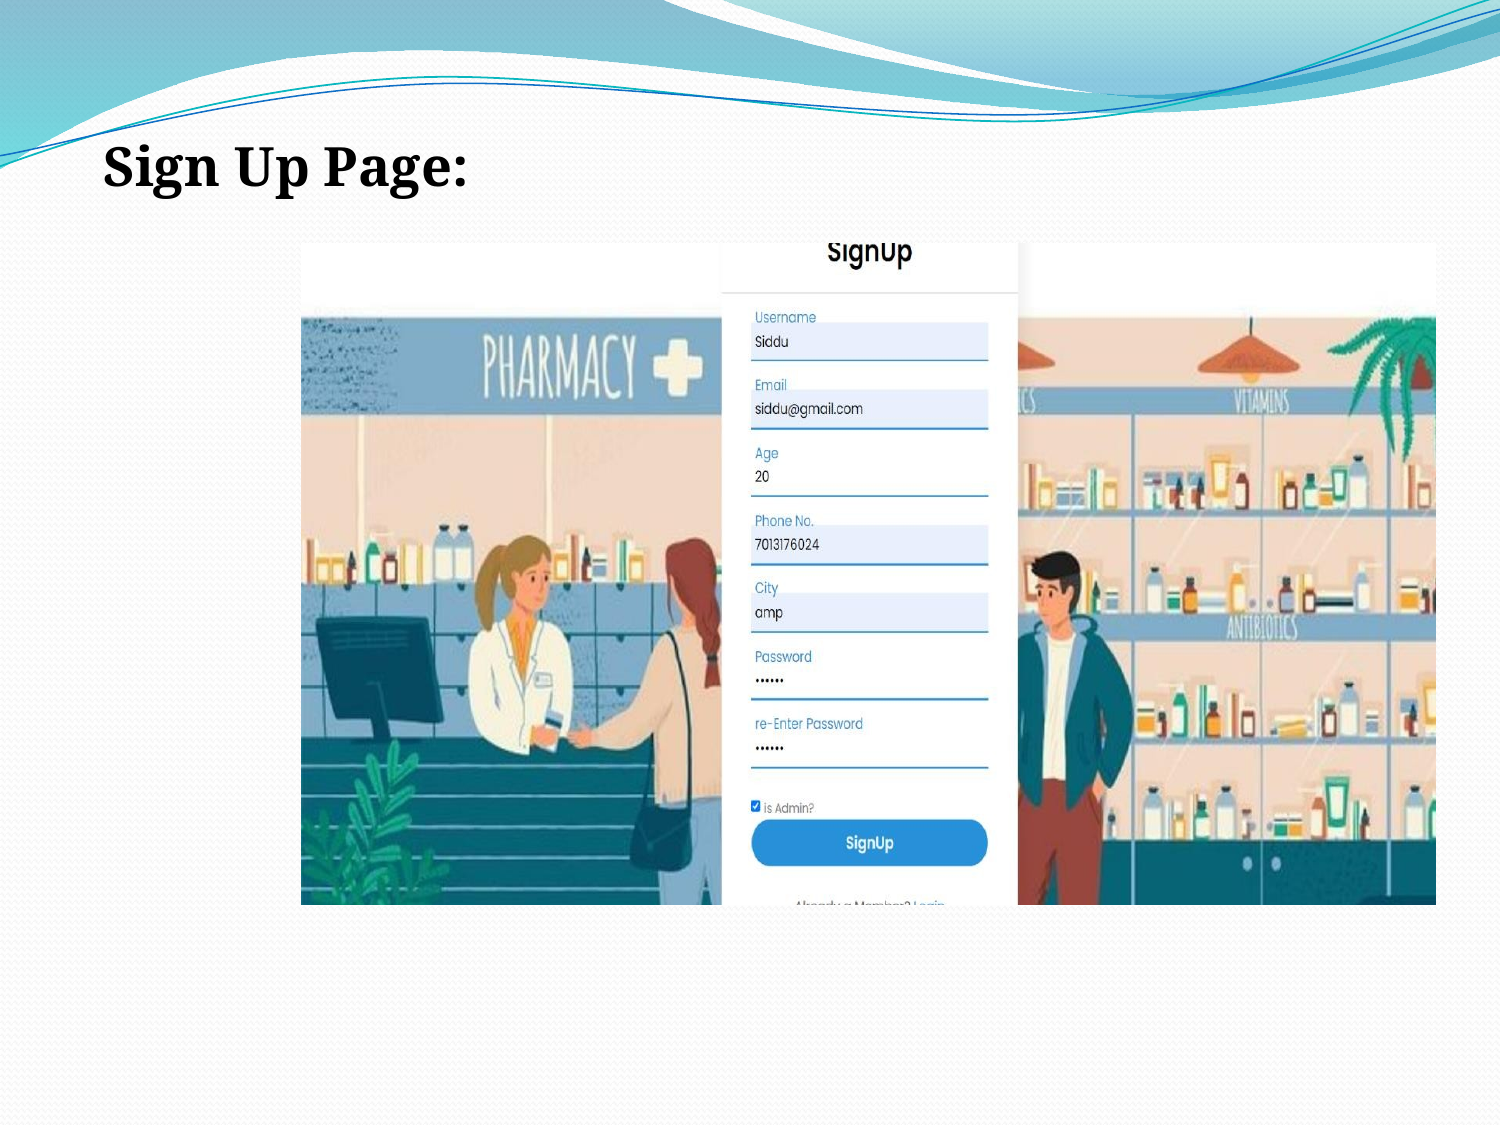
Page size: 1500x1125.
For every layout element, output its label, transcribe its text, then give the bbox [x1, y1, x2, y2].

picture [300, 243, 1436, 906]
list Sign Up Page: [88, 125, 1471, 1071]
